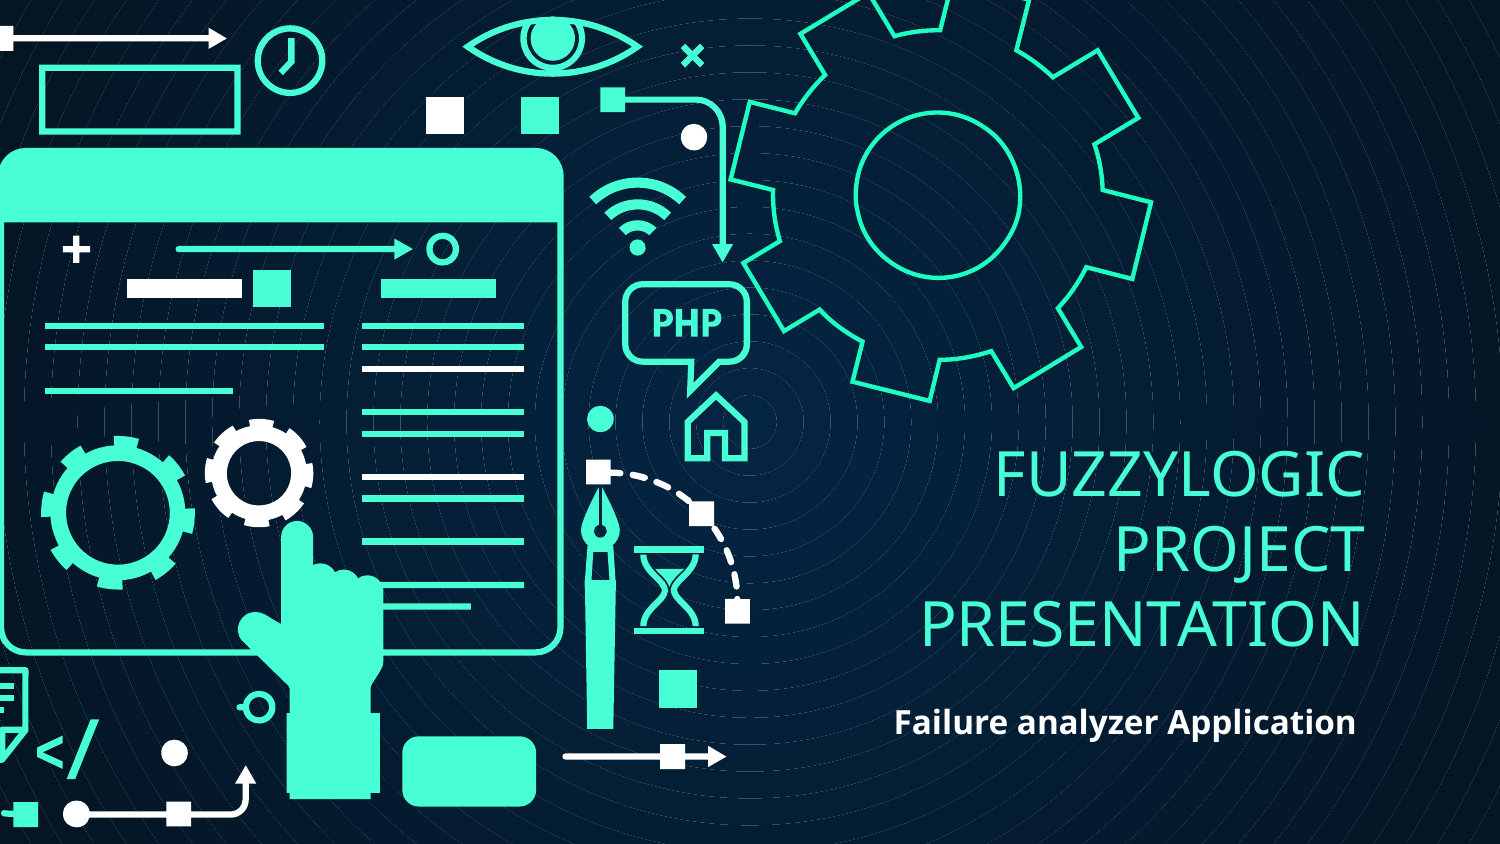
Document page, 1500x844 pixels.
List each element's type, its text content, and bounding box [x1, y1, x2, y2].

title FUZZYLOGIC PROJECT PRESENTATION [1158, 574, 1381, 674]
subtitle Failure analyzer Application [1158, 685, 1373, 786]
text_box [0, 0, 1152, 828]
